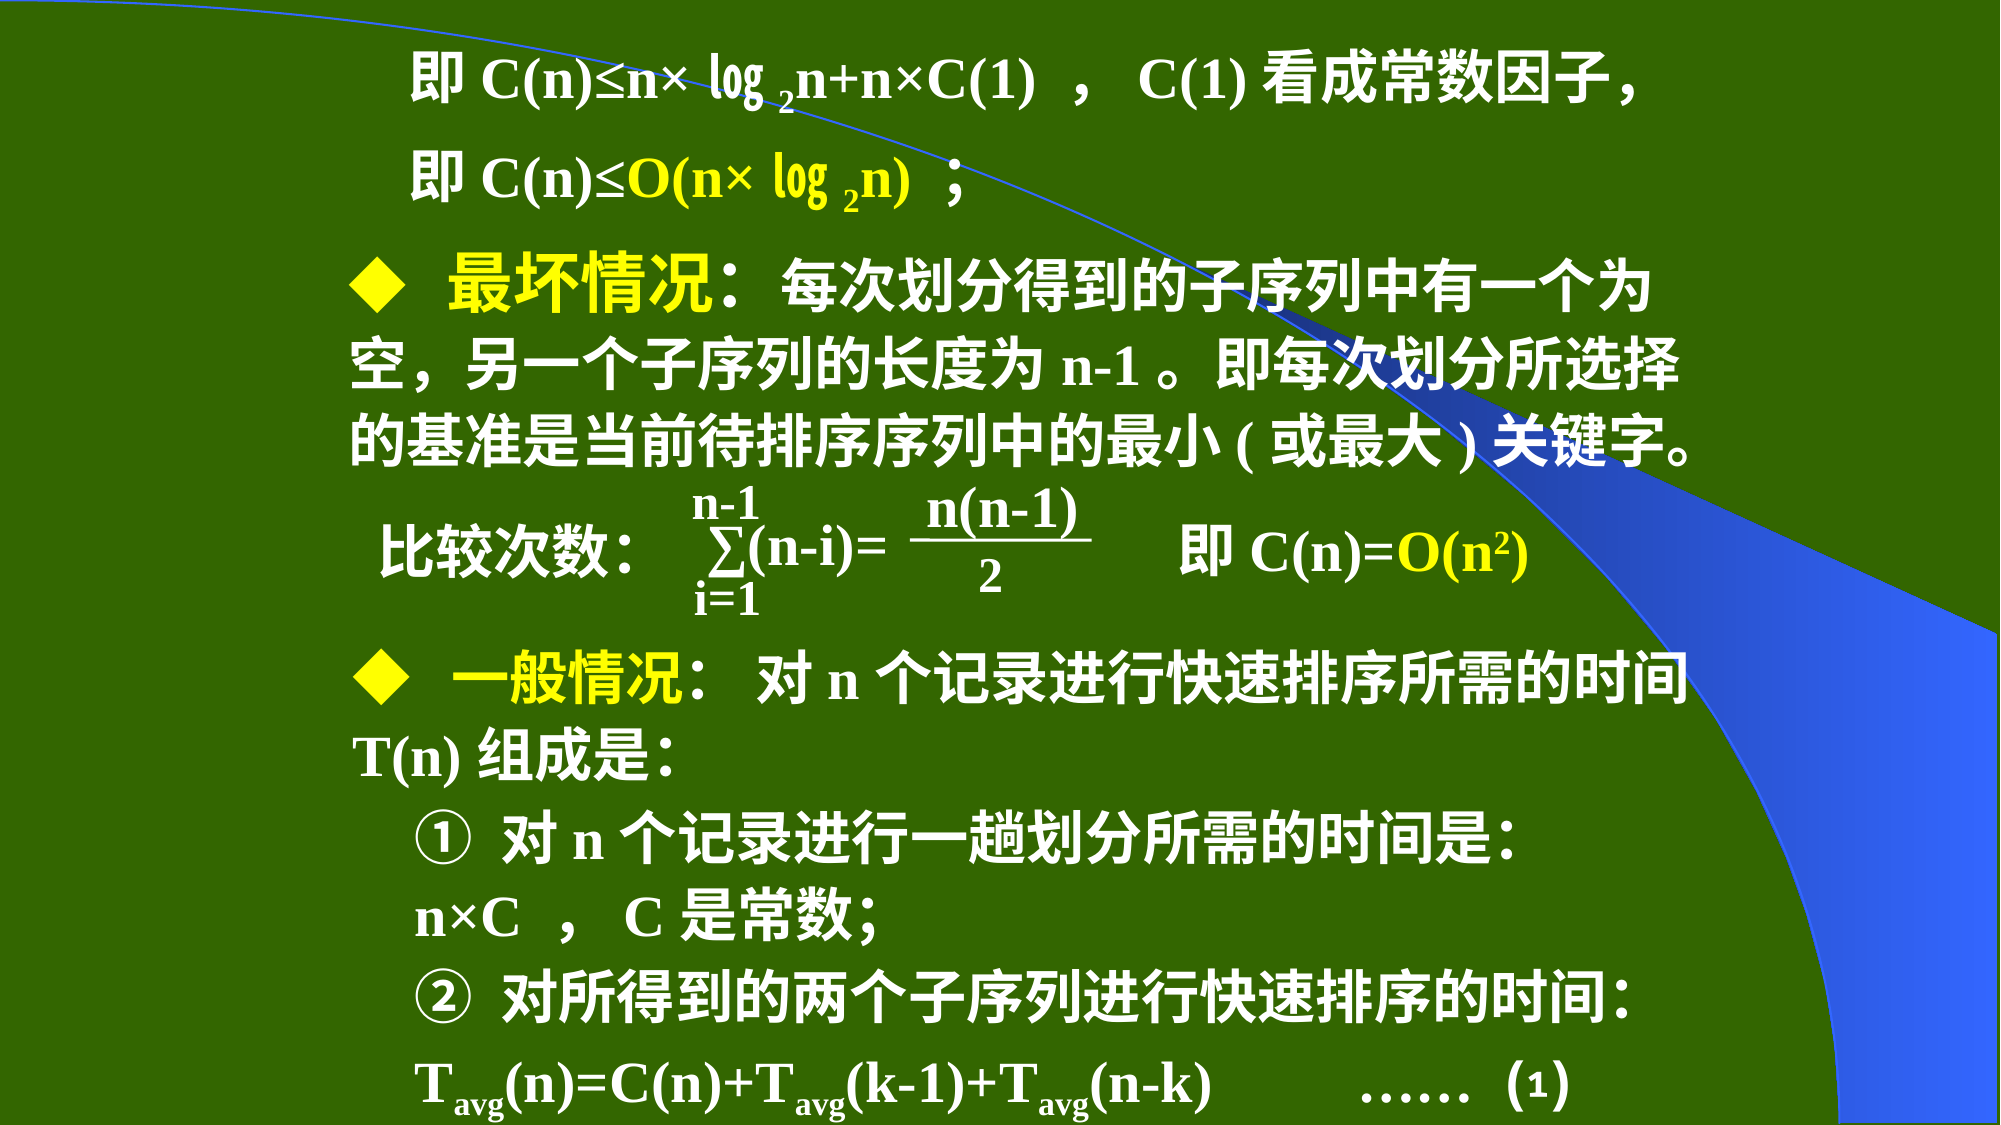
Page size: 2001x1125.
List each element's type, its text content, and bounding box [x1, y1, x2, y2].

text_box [362, 472, 1547, 622]
list 即C(n)≤n×㏒2n+n×C(1) ，C(1)看成常数因子， 即C(n)≤O(n×㏒2n) ； ◆ 最坏情况：每次划分得到的子序列中有一个为空，另一个子序列的长度为n-1。即每次划分所选择的基准是当前待排序序列中的最小(或最大)关键字。 [274, 24, 1726, 445]
text_box ◆ 一般情况： 对n个记录进行快速排序所需的时间T(n)组成是： ① 对n个记录进行一趟划分所需的时间是：n×C ，C是常数； ② 对所得到的两个子序列进行快速排序的时间： Tavg(n)=C(n)+Tavg(k-1)+Tavg(n-k) …… ⑴ [275, 626, 1725, 1118]
